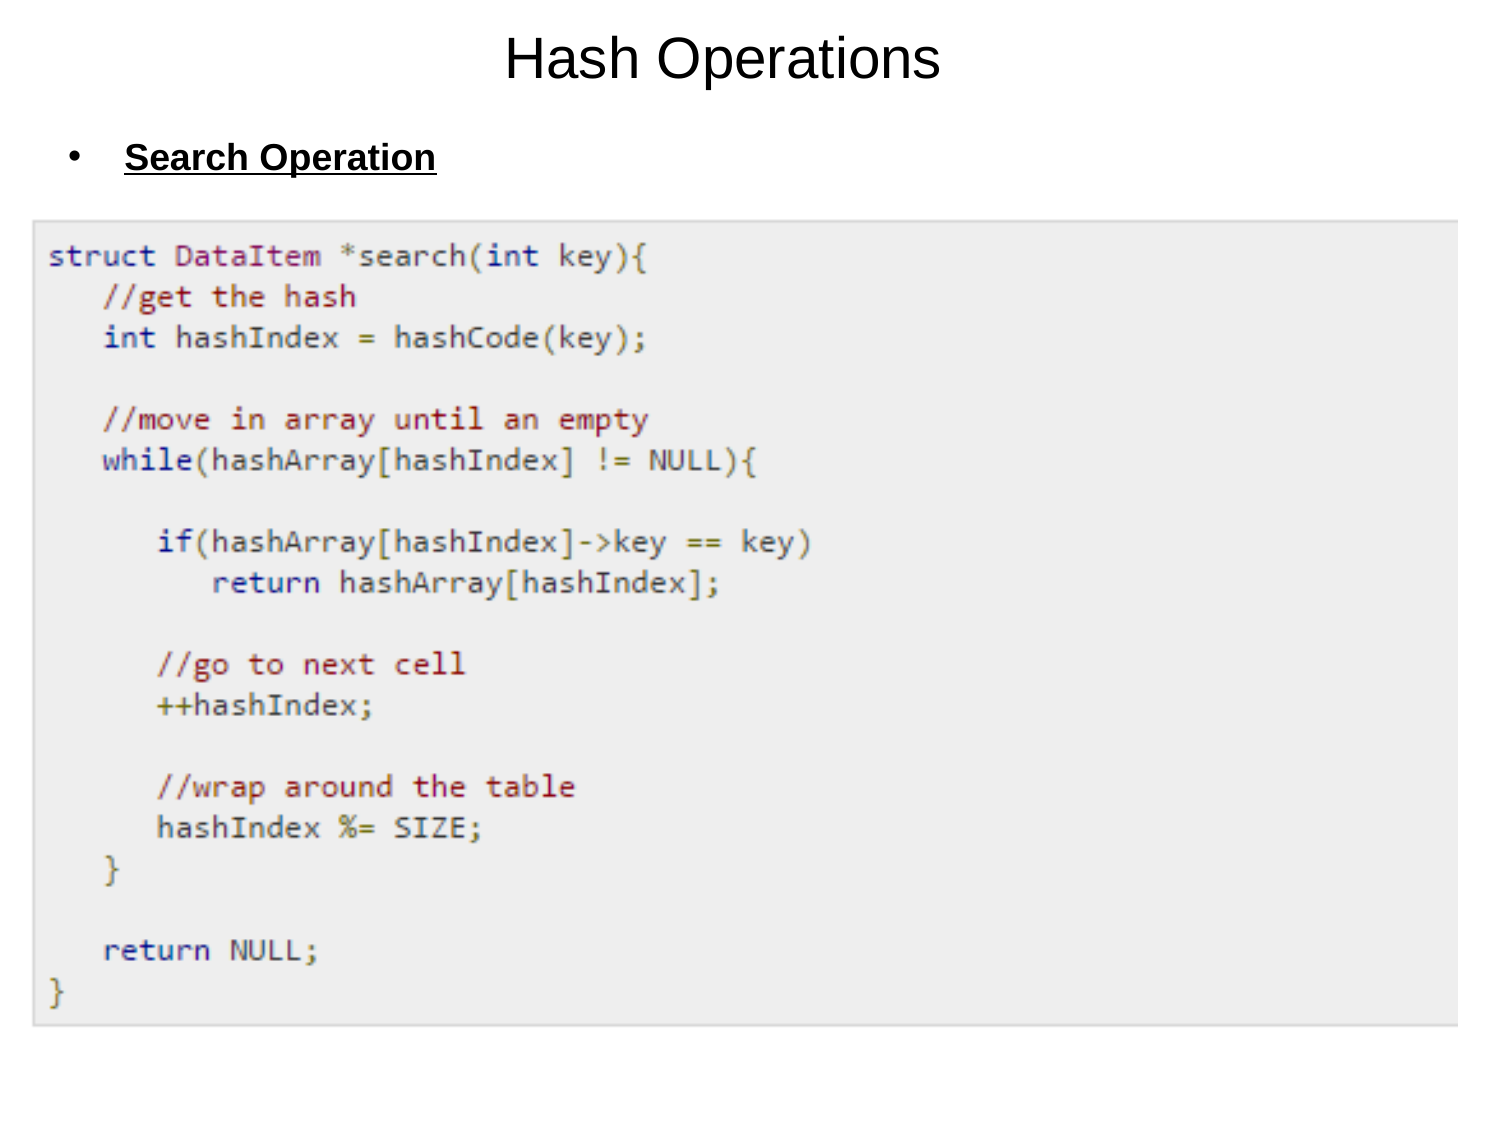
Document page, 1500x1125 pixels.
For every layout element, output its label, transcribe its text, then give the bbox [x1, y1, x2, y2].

list Search Operation [53, 125, 1425, 206]
picture [23, 207, 1459, 1036]
title Hash Operations [43, 8, 1404, 103]
